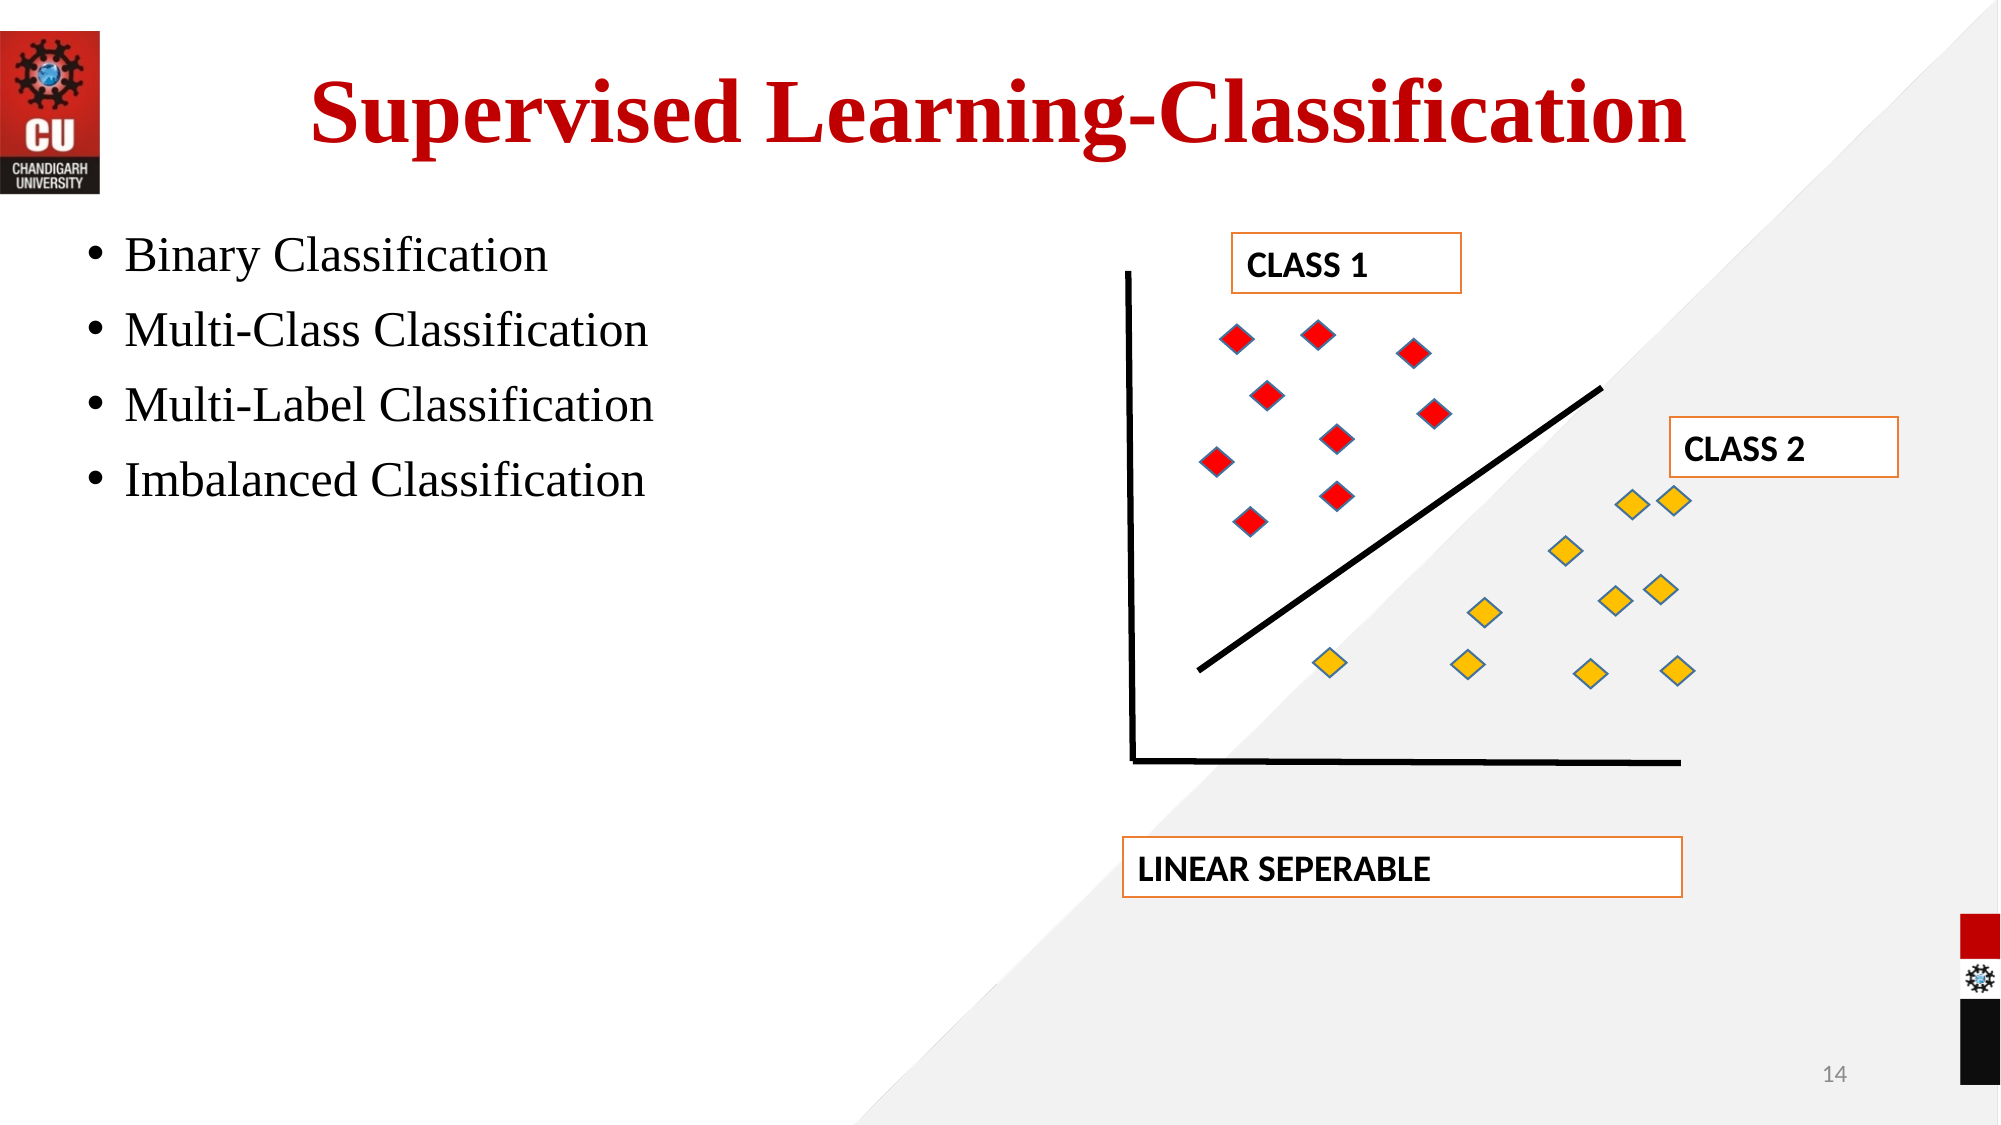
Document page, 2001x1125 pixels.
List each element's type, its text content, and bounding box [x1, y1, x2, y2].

text_box CLASS 2 [1669, 416, 1899, 478]
text_box [1614, 488, 1651, 521]
text_box [1655, 484, 1693, 517]
text_box [1218, 323, 1256, 356]
picture [0, 0, 2001, 1125]
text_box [1128, 270, 1133, 762]
text_box CLASS 1 [1231, 232, 1462, 294]
text_box [1572, 667, 1610, 690]
text_box LINEAR SEPERABLE [1122, 836, 1683, 898]
text_box [1320, 671, 1339, 679]
text_box [1659, 654, 1696, 687]
text_box [1258, 379, 1276, 387]
text_box [1395, 337, 1433, 370]
title Supervised Learning-Classification [137, 3, 1863, 222]
list Binary Classification Multi-Class Classification Multi-Label Classification Imbalanced Classification [71, 221, 831, 636]
text_box [1299, 319, 1337, 352]
text_box [1602, 584, 1635, 617]
slide_number 14 [1412, 1042, 1863, 1103]
text_box [1642, 573, 1680, 606]
text_box [1457, 671, 1479, 681]
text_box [1198, 387, 1602, 671]
